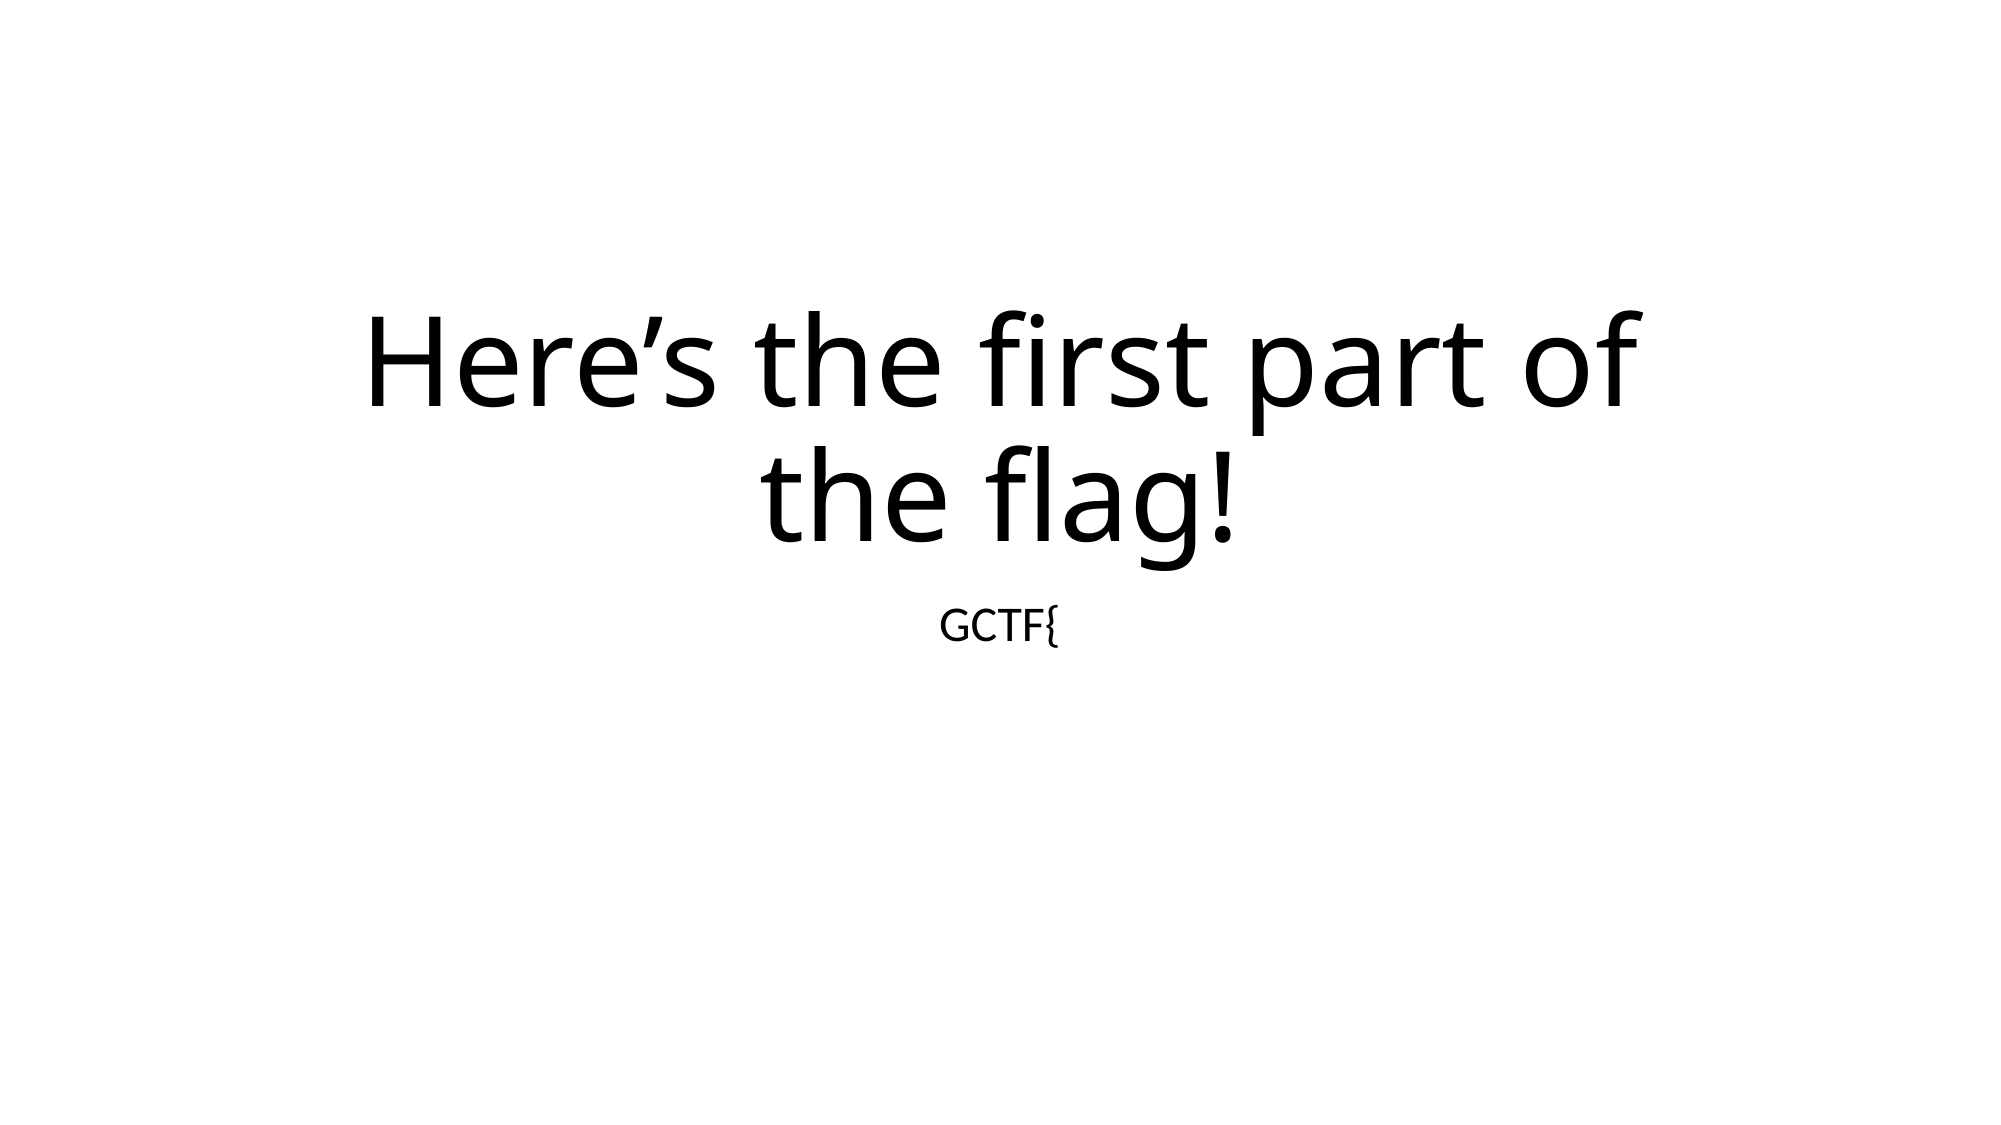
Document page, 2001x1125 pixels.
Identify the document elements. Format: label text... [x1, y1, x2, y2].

subtitle GCTF{ [249, 590, 1750, 863]
title Here’s the first part of the flag! [249, 184, 1750, 576]
